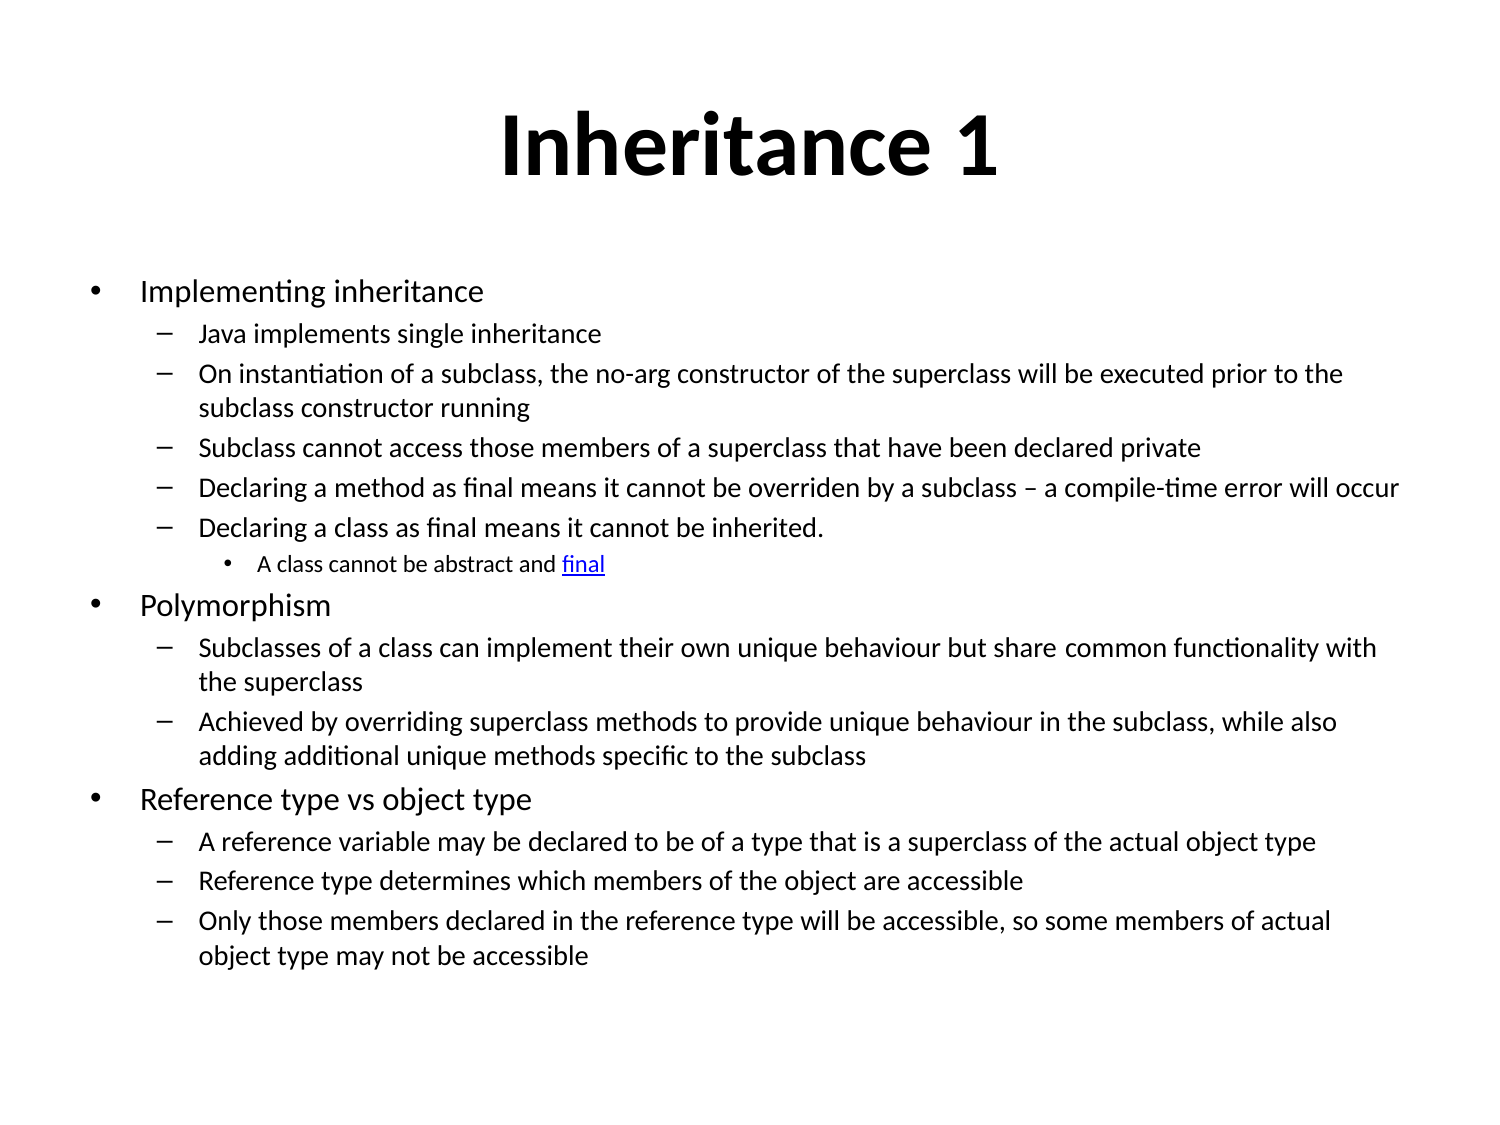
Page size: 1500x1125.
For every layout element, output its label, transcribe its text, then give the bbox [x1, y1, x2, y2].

list Implementing inheritance Java implements single inheritance On instantiation of a subclass, the no-arg constructor of the superclass will be executed prior to the subclass constructor running Subclass cannot access those members of a superclass that have been declared private Declaring a method as final means it cannot be overriden by a subclass – a compile-time error will occur Declaring a class as final means it cannot be inherited. A class cannot be abstract and final Polymorphism Subclasses of a class can implement their own unique behaviour but share common functionality with the superclass Achieved by overriding superclass methods to provide unique behaviour in the subclass, while also adding additional unique methods specific to the subclass Reference type vs object type A reference variable may be declared to be of a type that is a superclass of the actual object type Reference type determines which members of the object are accessible Only those members declared in the reference type will be accessible, so some members of actual object type may not be accessible [75, 262, 1425, 1005]
title Inheritance 1 [75, 45, 1425, 233]
